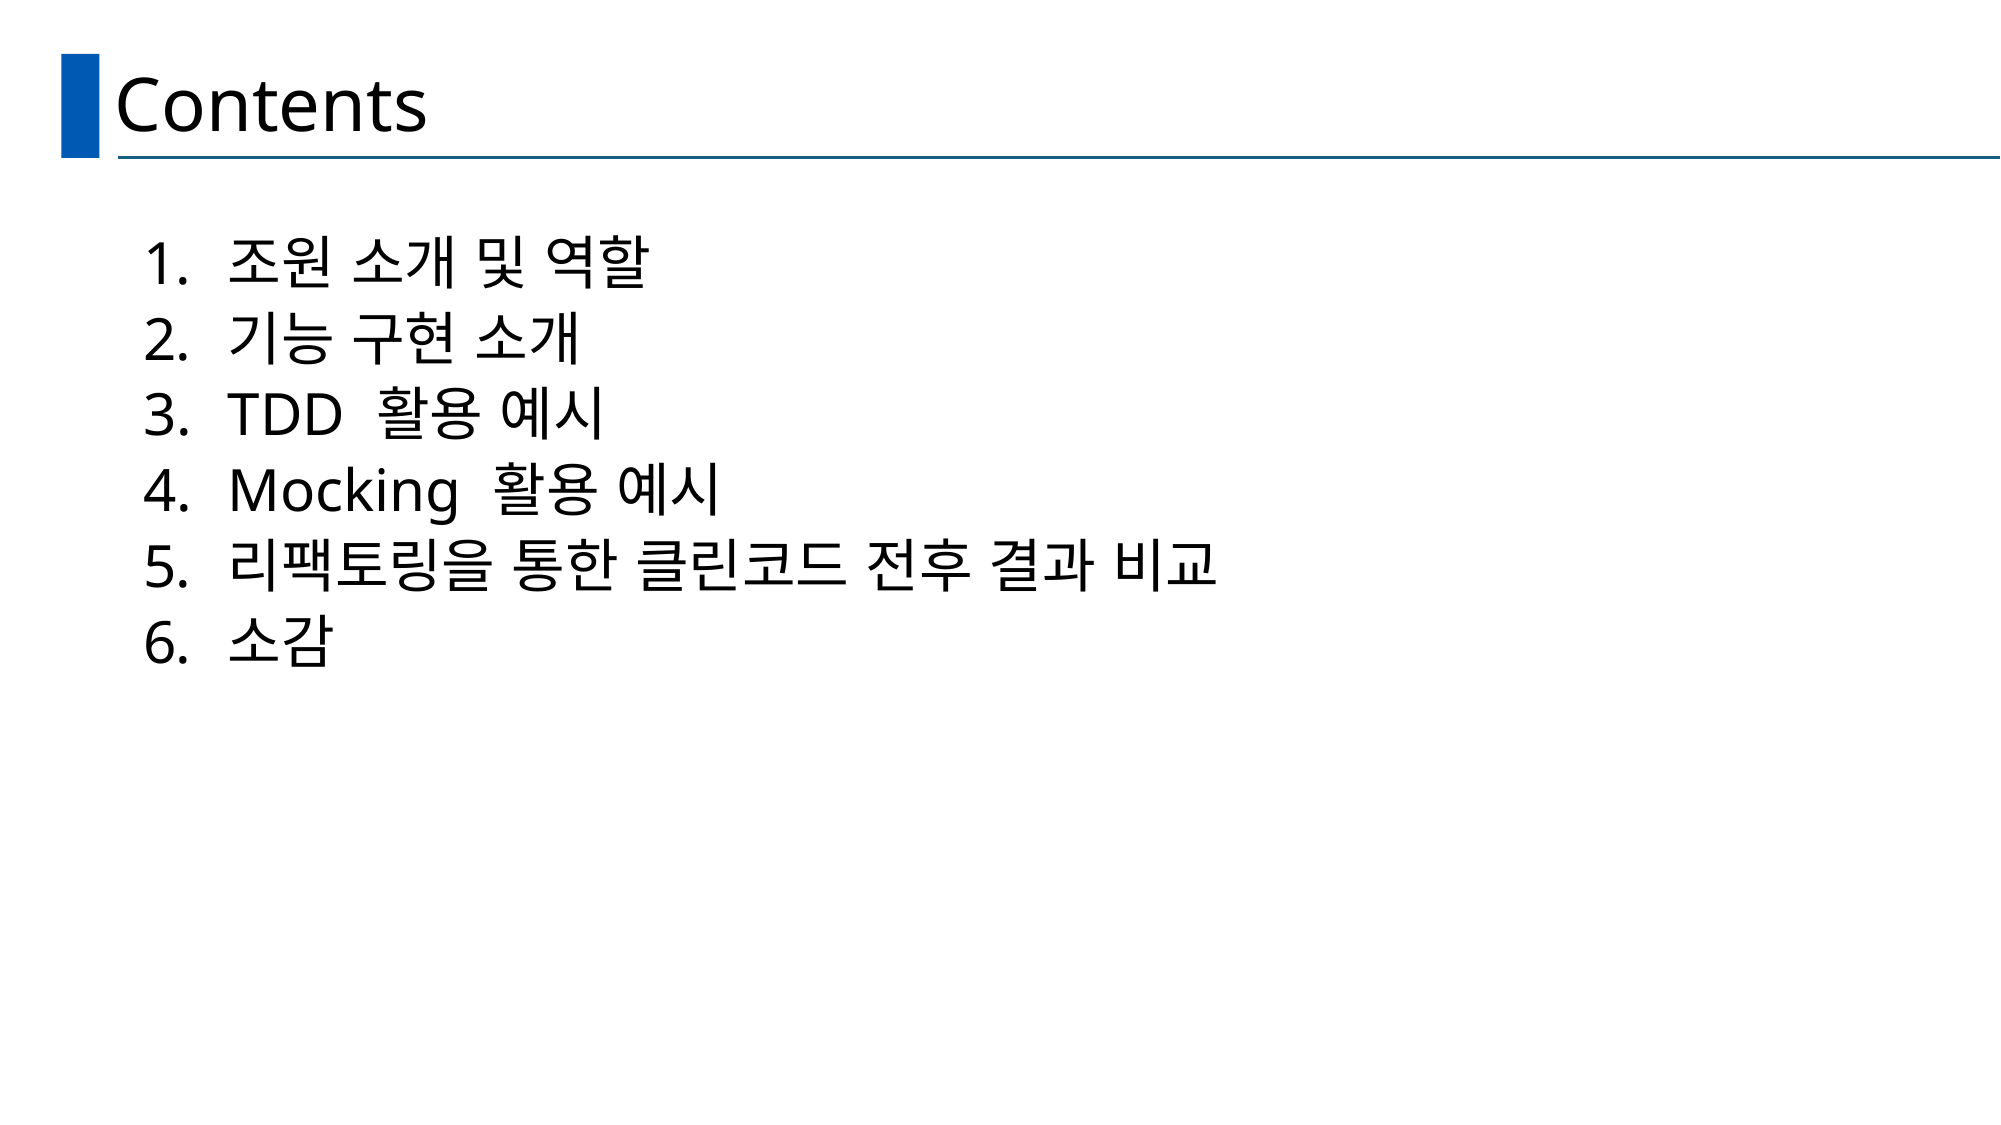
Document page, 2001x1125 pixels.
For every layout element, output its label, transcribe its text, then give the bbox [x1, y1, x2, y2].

list 조원 소개 및 역할 기능 구현 소개 TDD 활용 예시 Mocking 활용 예시 리팩토링을 통한 클린코드 전후 결과 비교 소감 [99, 215, 1825, 1025]
title Contents [99, 50, 1825, 158]
